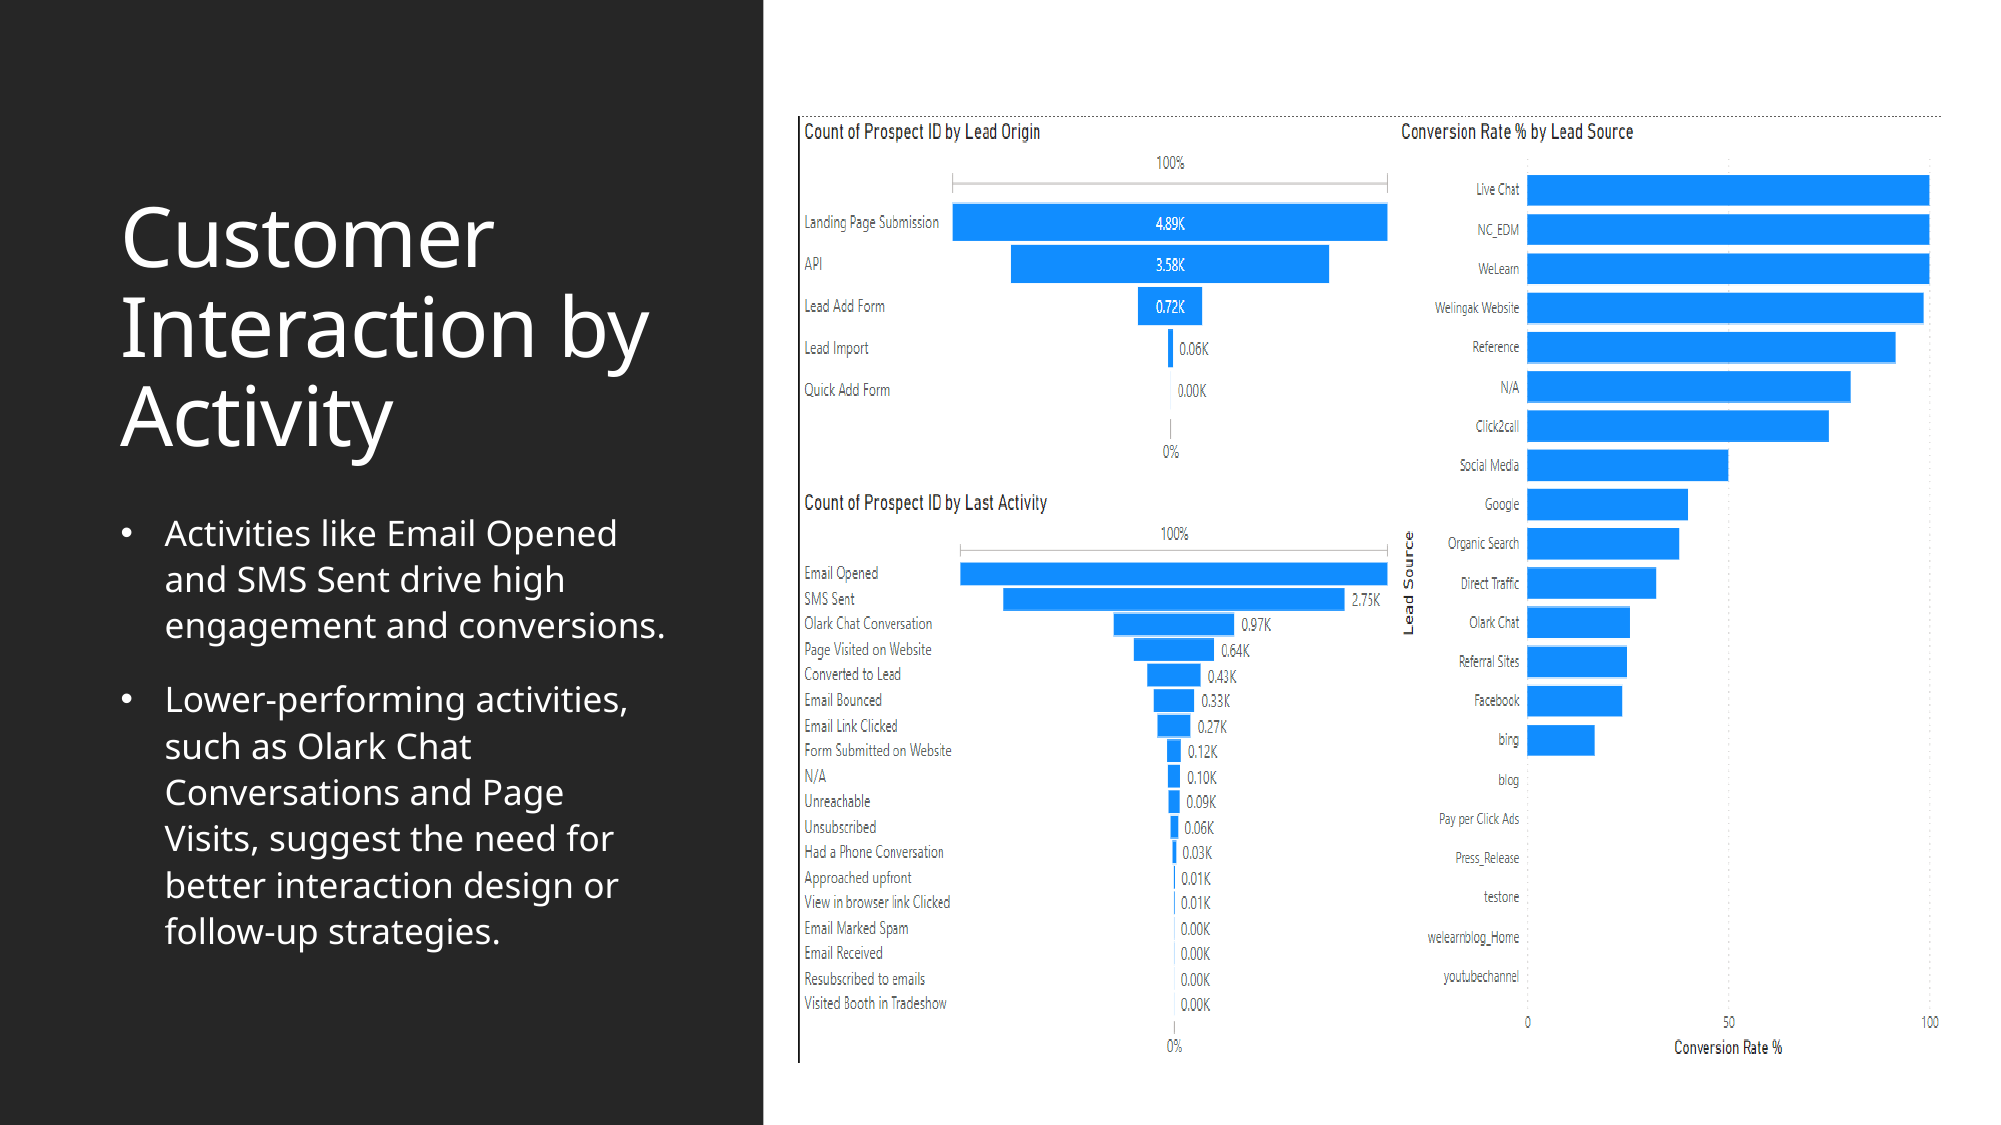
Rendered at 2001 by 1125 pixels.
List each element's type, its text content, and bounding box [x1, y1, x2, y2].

title Customer Interaction by Activity [105, 128, 683, 473]
list Activities like Email Opened and SMS Sent drive high engagement and conversions. Lower-performing activities, such as Olark Chat Conversations and Page Visits, suggest the need for better interaction design or follow-up strategies. [105, 499, 683, 1002]
picture [798, 116, 1942, 1064]
